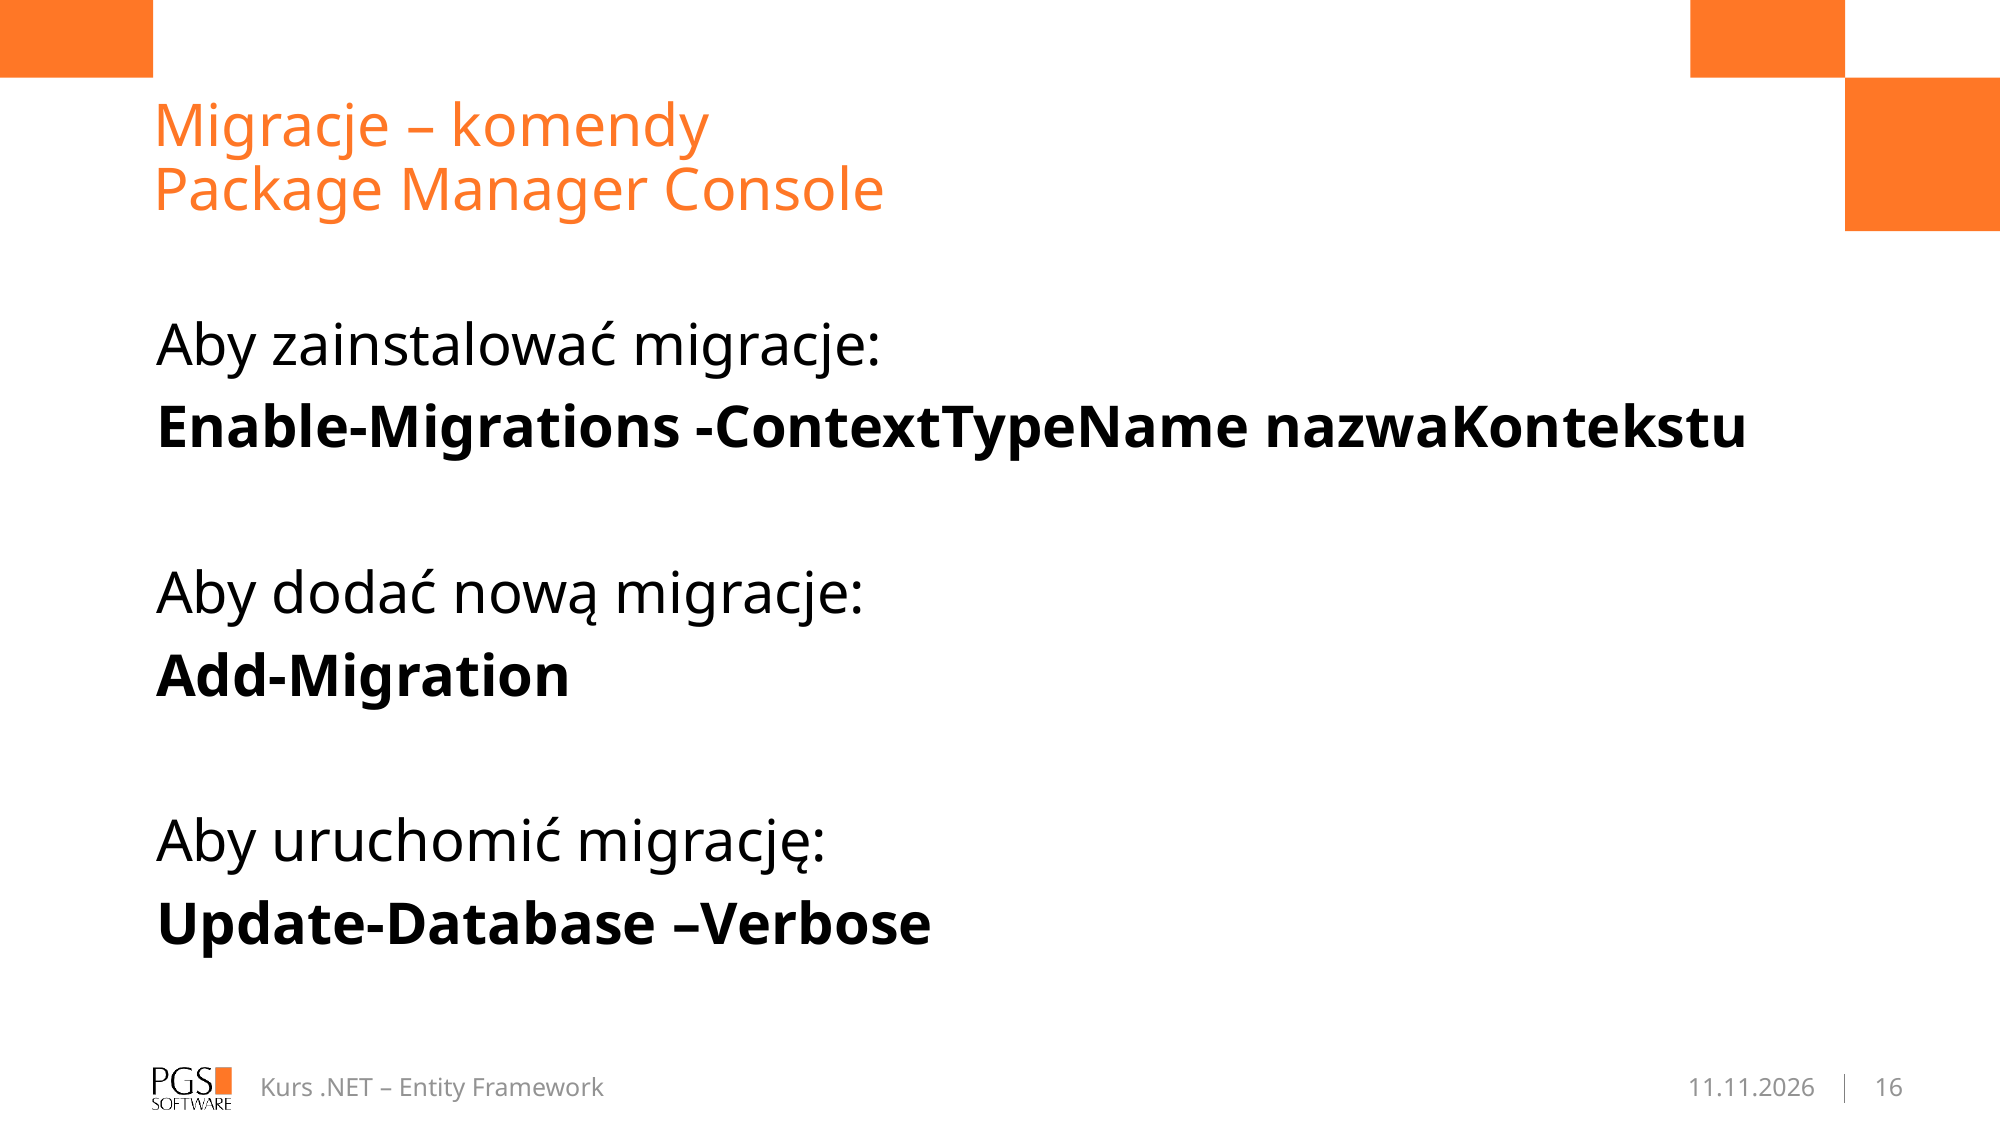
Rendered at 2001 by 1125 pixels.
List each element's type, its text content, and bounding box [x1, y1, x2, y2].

footer Kurs .NET – Entity Framework [230, 1052, 1384, 1125]
slide_number 16 [1845, 1052, 2000, 1125]
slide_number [1537, 1052, 1845, 1125]
list Aby zainstalować migracje: Enable-Migrations -ContextTypeName nazwaKontekstu Aby dodać nową migracje: Add-Migration Aby uruchomić migrację: Update-Database –Verbose [153, 307, 1845, 971]
title Migracje – komendy Package Manager Console [153, 77, 1691, 232]
picture [137, 1052, 230, 1125]
